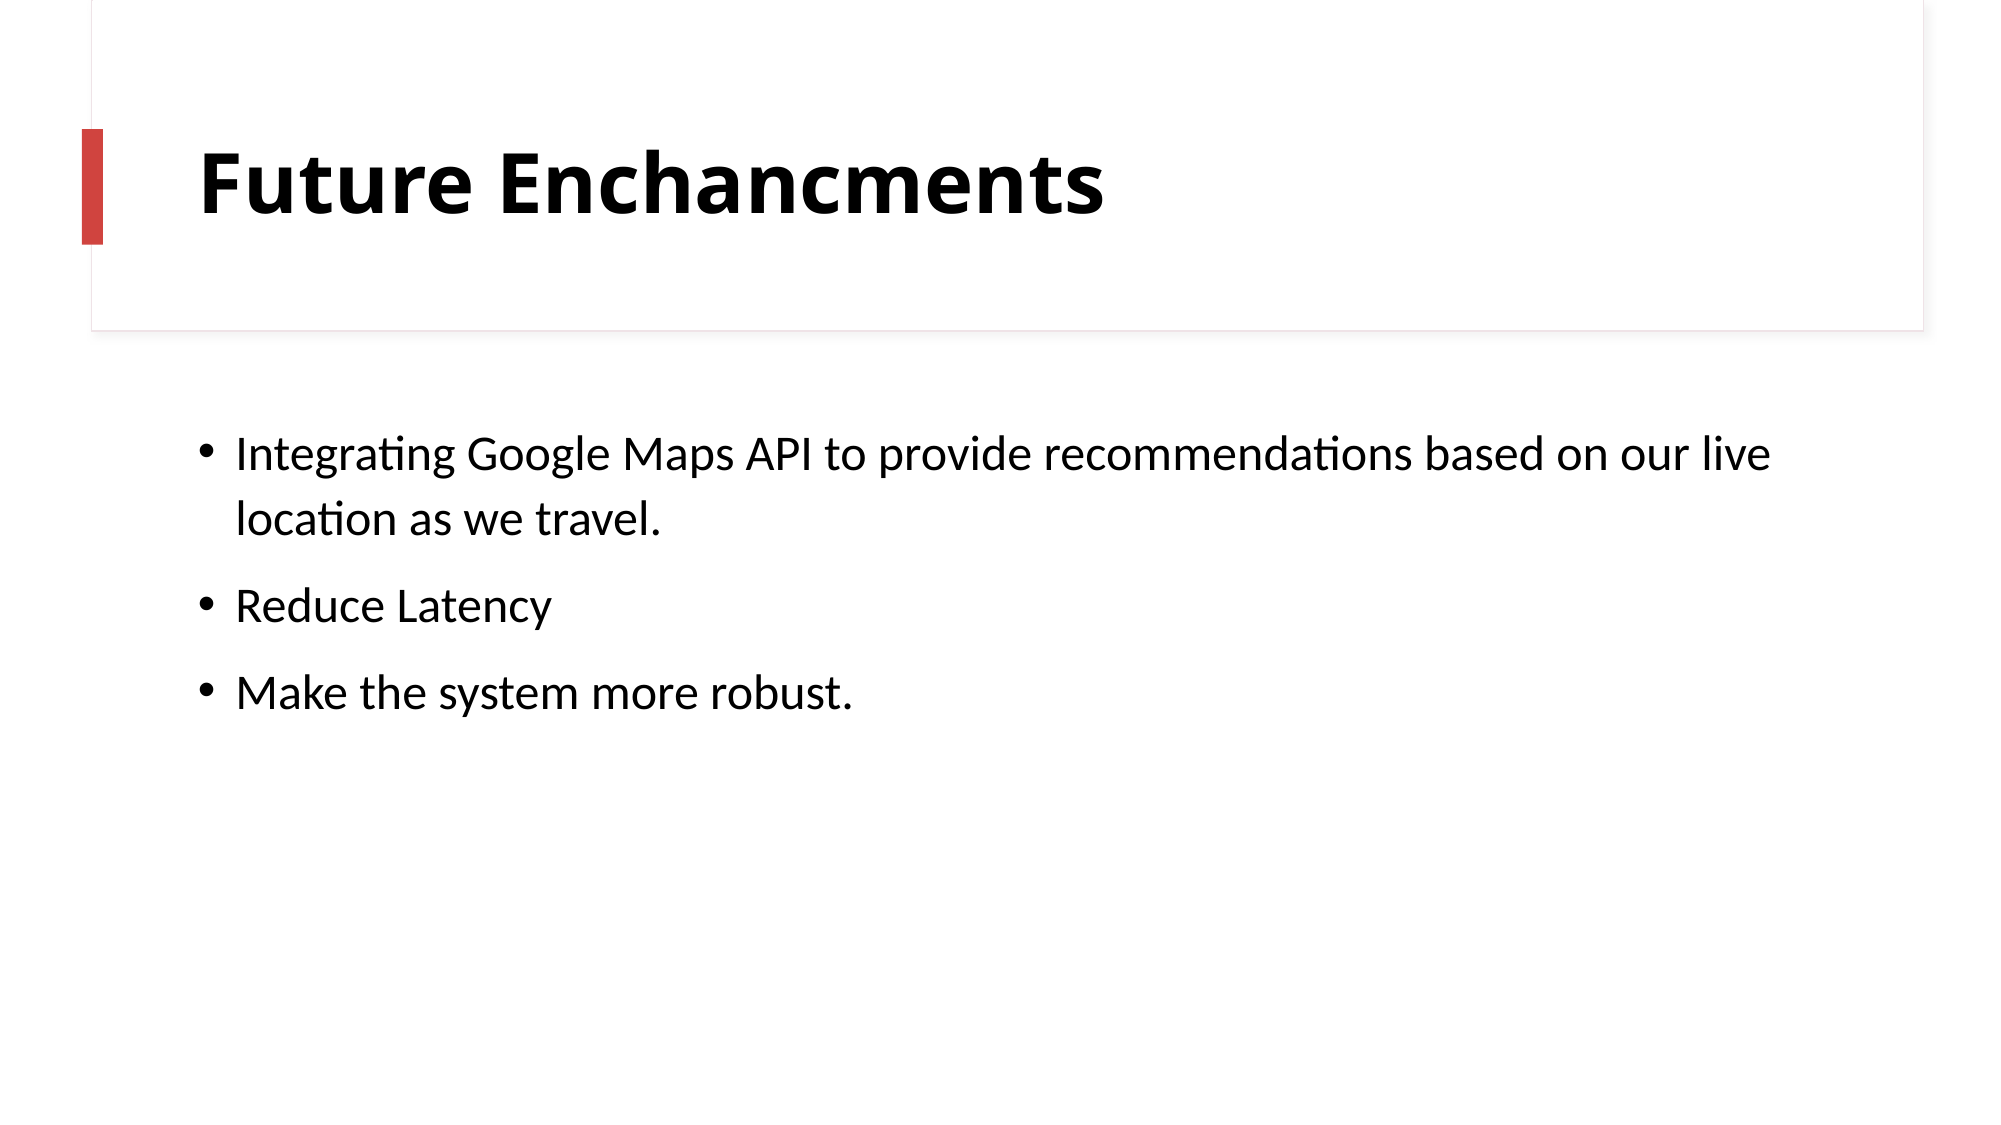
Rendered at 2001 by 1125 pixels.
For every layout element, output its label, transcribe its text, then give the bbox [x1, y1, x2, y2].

title Future Enchancments [183, 90, 1851, 284]
list Integrating Google Maps API to provide recommendations based on our live location as we travel. Reduce Latency Make the system more robust. [183, 406, 1851, 1013]
